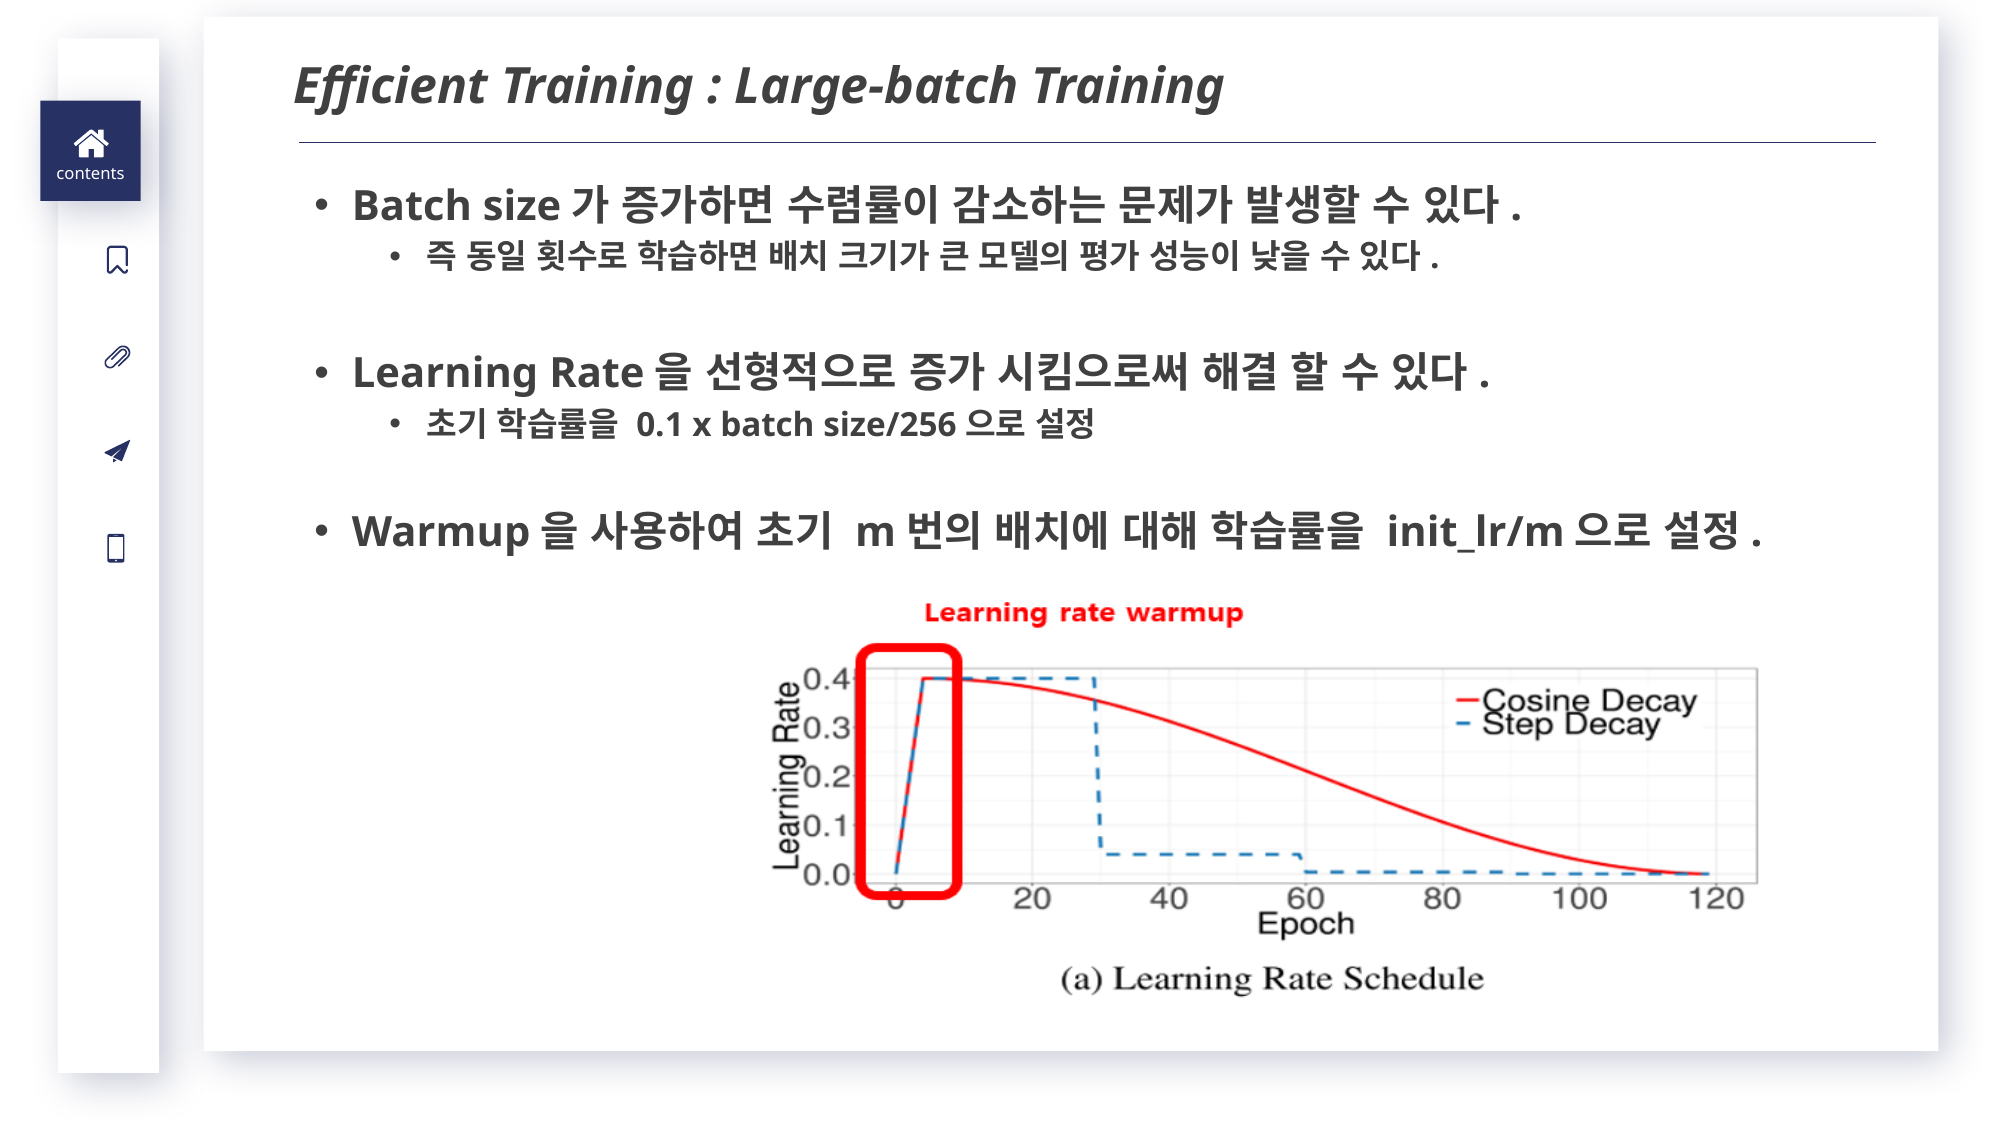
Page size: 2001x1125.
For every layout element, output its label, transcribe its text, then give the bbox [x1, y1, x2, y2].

text_box [104, 439, 131, 463]
text_box [57, 37, 160, 107]
text_box [106, 245, 128, 274]
text_box [107, 533, 125, 563]
text_box contents [39, 100, 142, 202]
text_box [104, 345, 131, 369]
text_box Batch size가 증가하면 수렴률이 감소하는 문제가 발생할 수 있다. 즉 동일 횟수로 학습하면 배치 크기가 큰 모델의 평가 성능이 낮을 수 있다. Learning Rate을 선형적으로 증가 시킴으로써 해결 할 수 있다. 초기 학습률을 0.1 x batch size/256으로 설정 Warmup을 사용하여 초기 m번의 배치에 대해 학습률을 init_lr/m으로 설정. [299, 176, 1877, 1014]
text_box [57, 218, 160, 1074]
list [737, 578, 1797, 1014]
text_box Efficient Training : Large-batch Training [203, 16, 1939, 1052]
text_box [73, 129, 109, 158]
